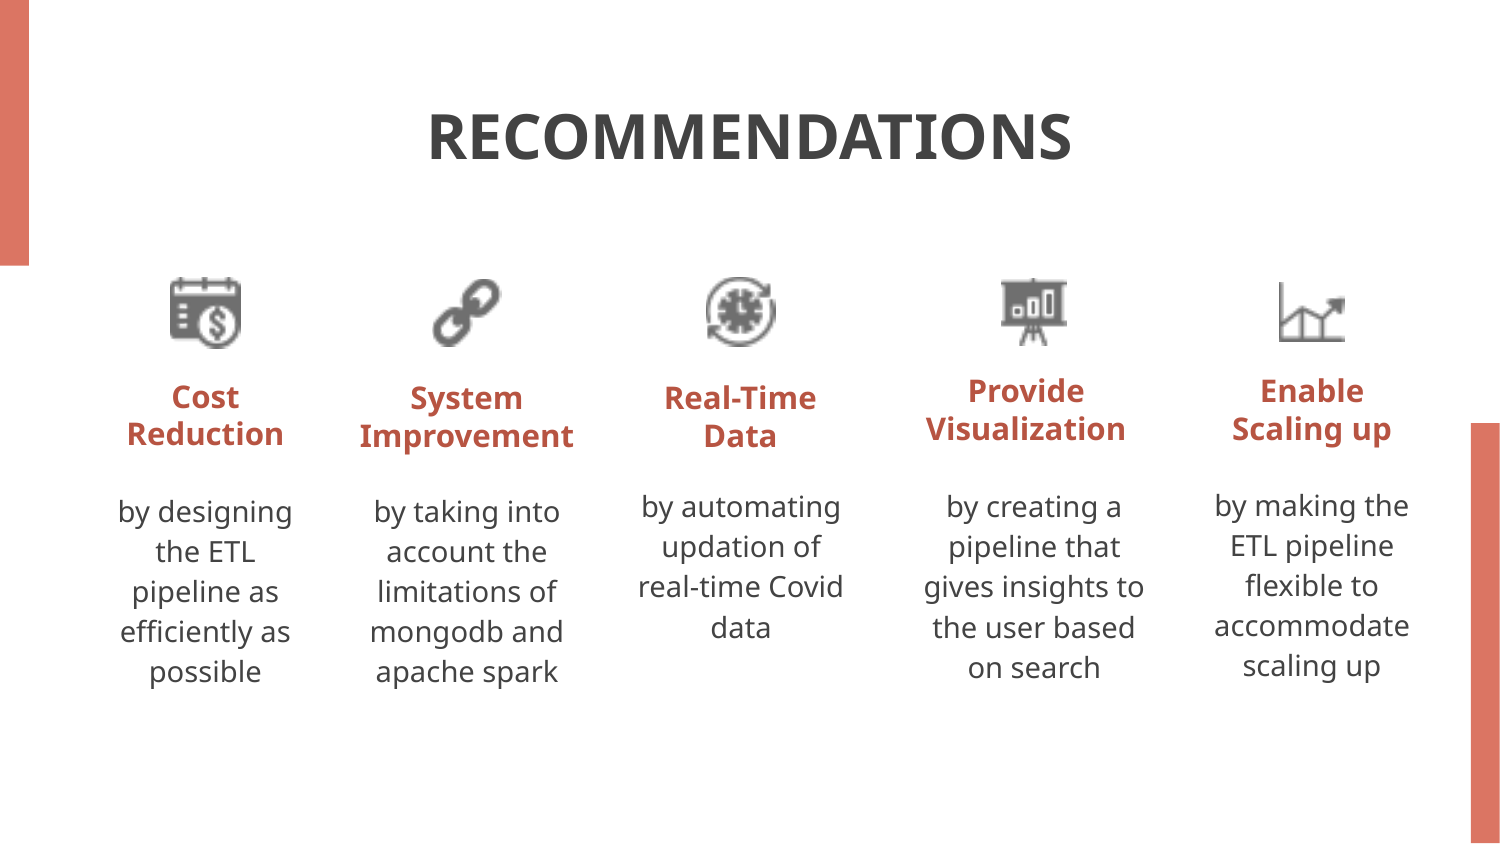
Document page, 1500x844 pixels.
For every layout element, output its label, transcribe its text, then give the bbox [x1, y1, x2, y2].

text_box by taking into account the limitations of mongodb and apache spark [348, 472, 586, 739]
picture [706, 277, 777, 348]
text_box Real-Time Data [614, 389, 867, 469]
text_box by automating updation of real-time Covid data [622, 468, 860, 734]
text_box by creating a pipeline that gives insights to the user based on search [907, 468, 1161, 699]
picture [432, 279, 502, 347]
text_box by designing the ETL pipeline as efficiently as possible [87, 472, 324, 739]
text_box by making the ETL pipeline flexible to accommodate scaling up [1193, 466, 1431, 698]
picture [1279, 282, 1345, 343]
picture [170, 276, 241, 350]
picture [1001, 278, 1067, 346]
text_box Provide Visualization [899, 382, 1153, 462]
text_box Cost Reduction [79, 387, 332, 467]
text_box System Improvement [340, 389, 594, 469]
title RECOMMENDATIONS [347, 76, 1153, 194]
text_box Enable Scaling up [1185, 382, 1439, 462]
